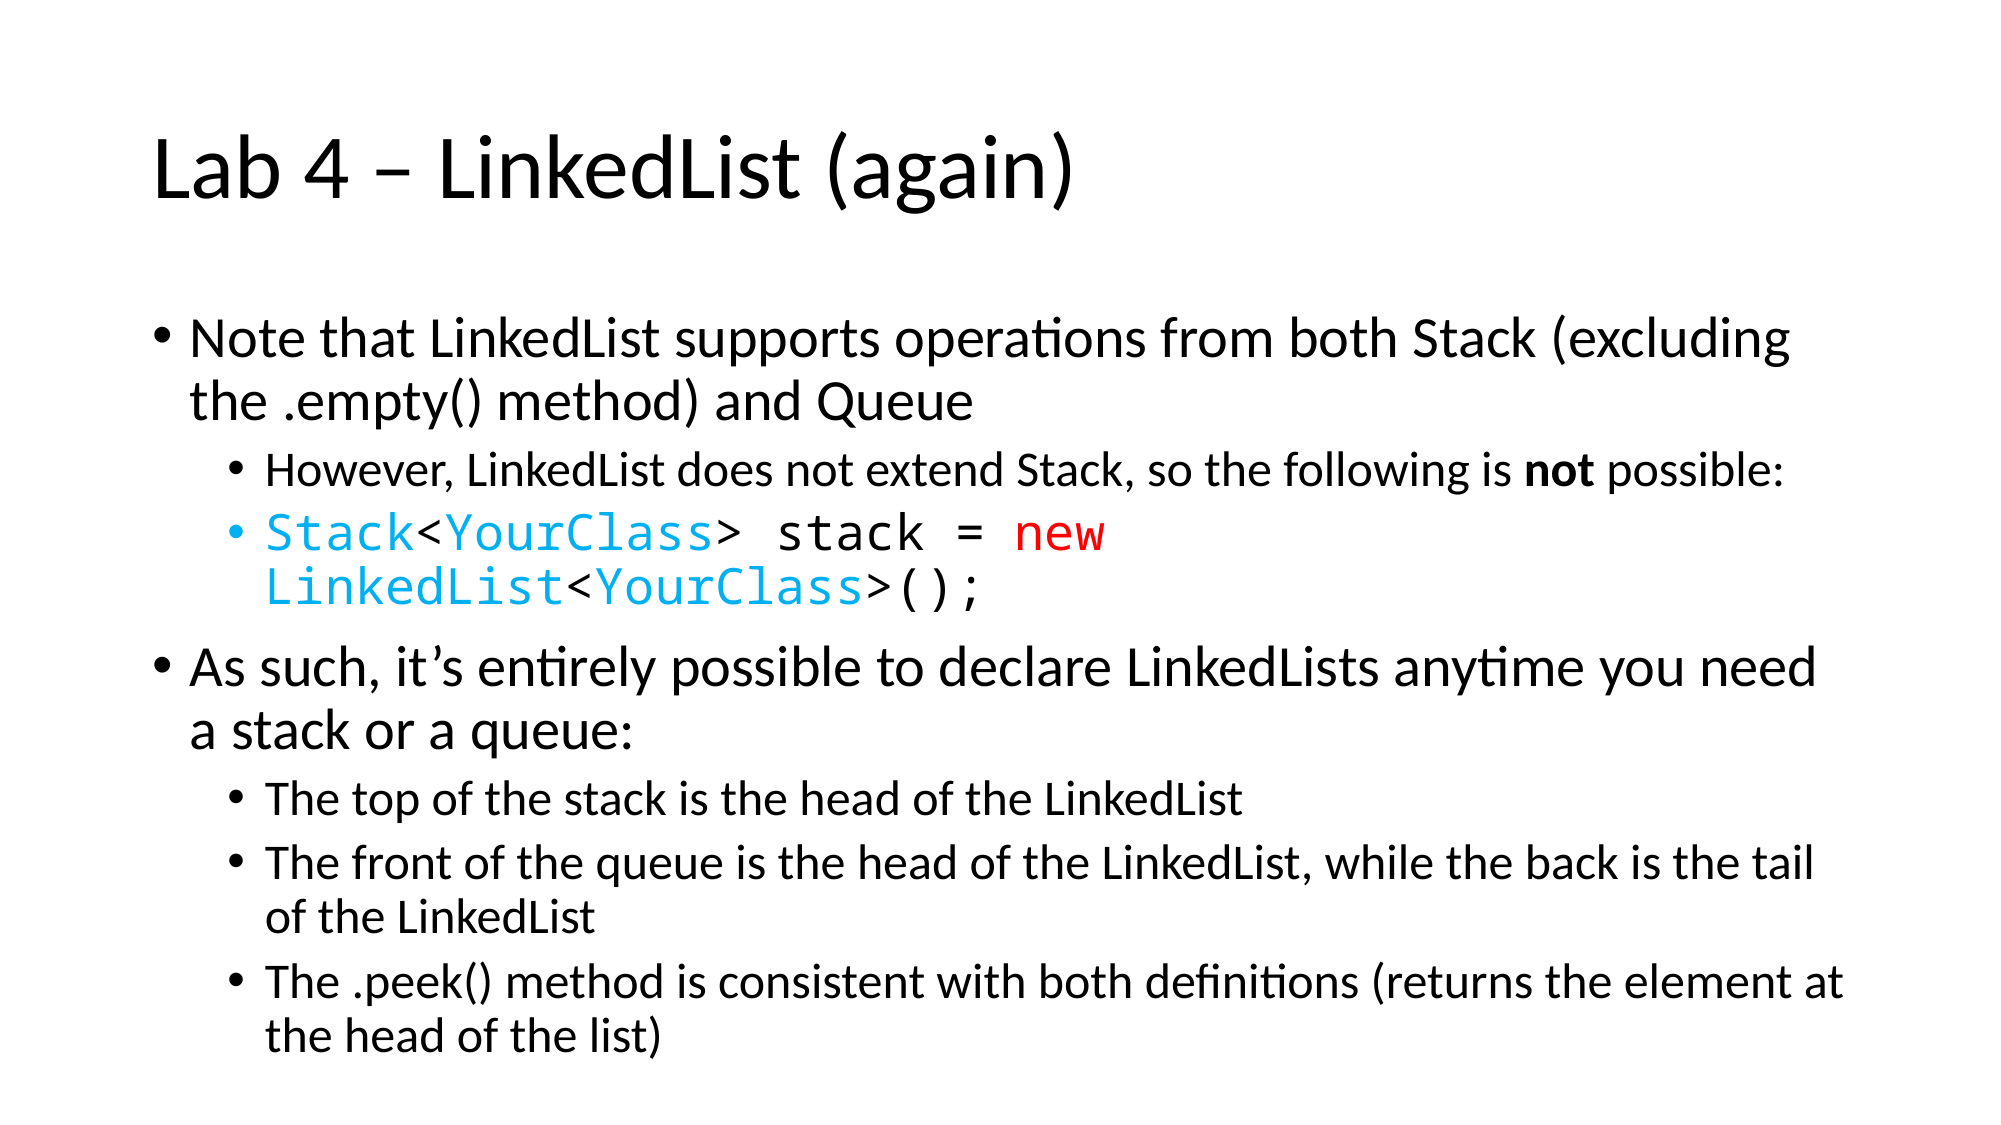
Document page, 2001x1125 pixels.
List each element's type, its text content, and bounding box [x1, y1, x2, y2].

list Note that LinkedList supports operations from both Stack (excluding the .empty() method) and Queue However, LinkedList does not extend Stack, so the following is not possible: Stack<YourClass> stack = new LinkedList<YourClass>(); As such, it’s entirely possible to declare LinkedLists anytime you need a stack or a queue: The top of the stack is the head of the LinkedList The front of the queue is the head of the LinkedList, while the back is the tail of the LinkedList The .peek() method is consistent with both definitions (returns the element at the head of the list) [137, 299, 1863, 1074]
title Lab 4 – LinkedList (again) [137, 59, 1863, 278]
